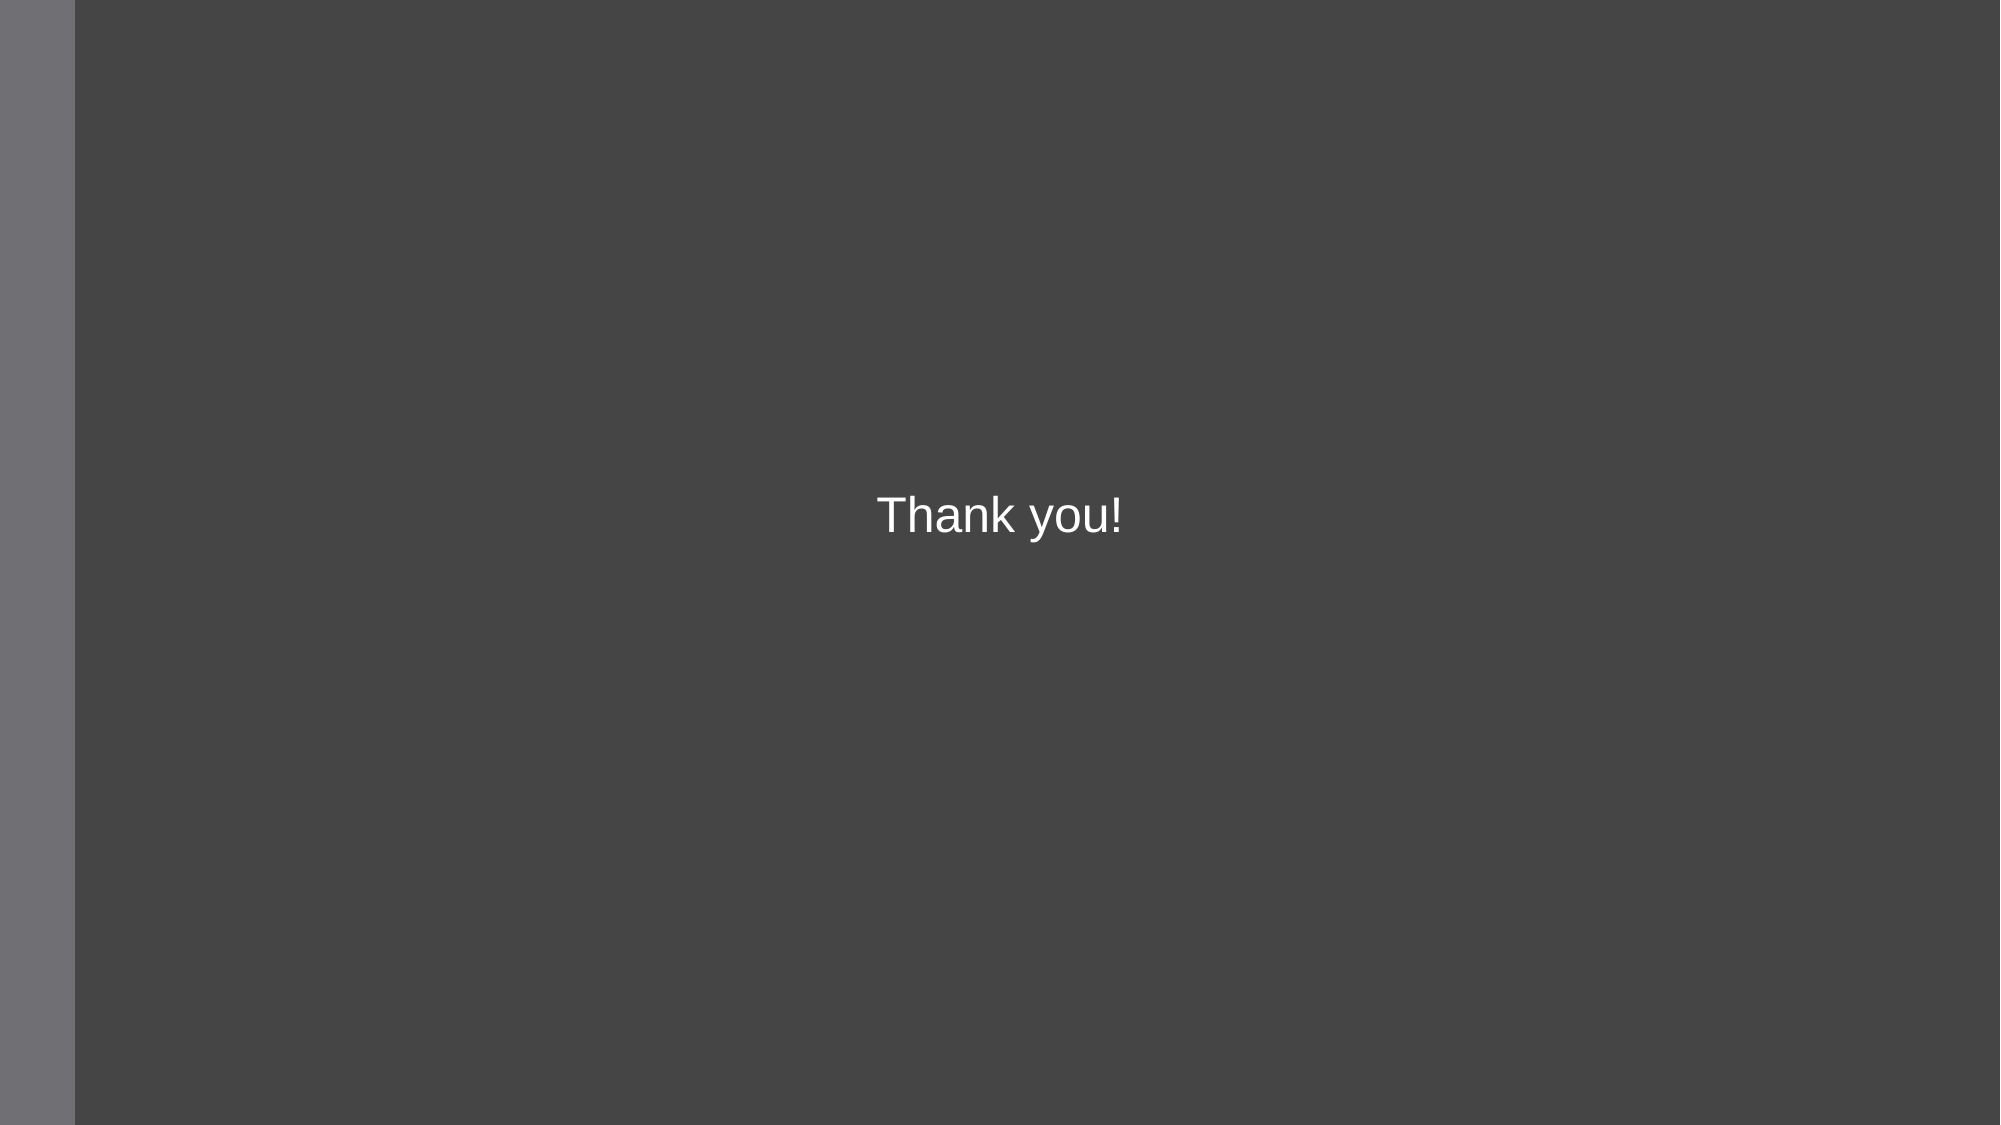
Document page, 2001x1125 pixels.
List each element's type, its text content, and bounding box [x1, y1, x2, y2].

text_box Thank you! [38, 475, 1962, 550]
